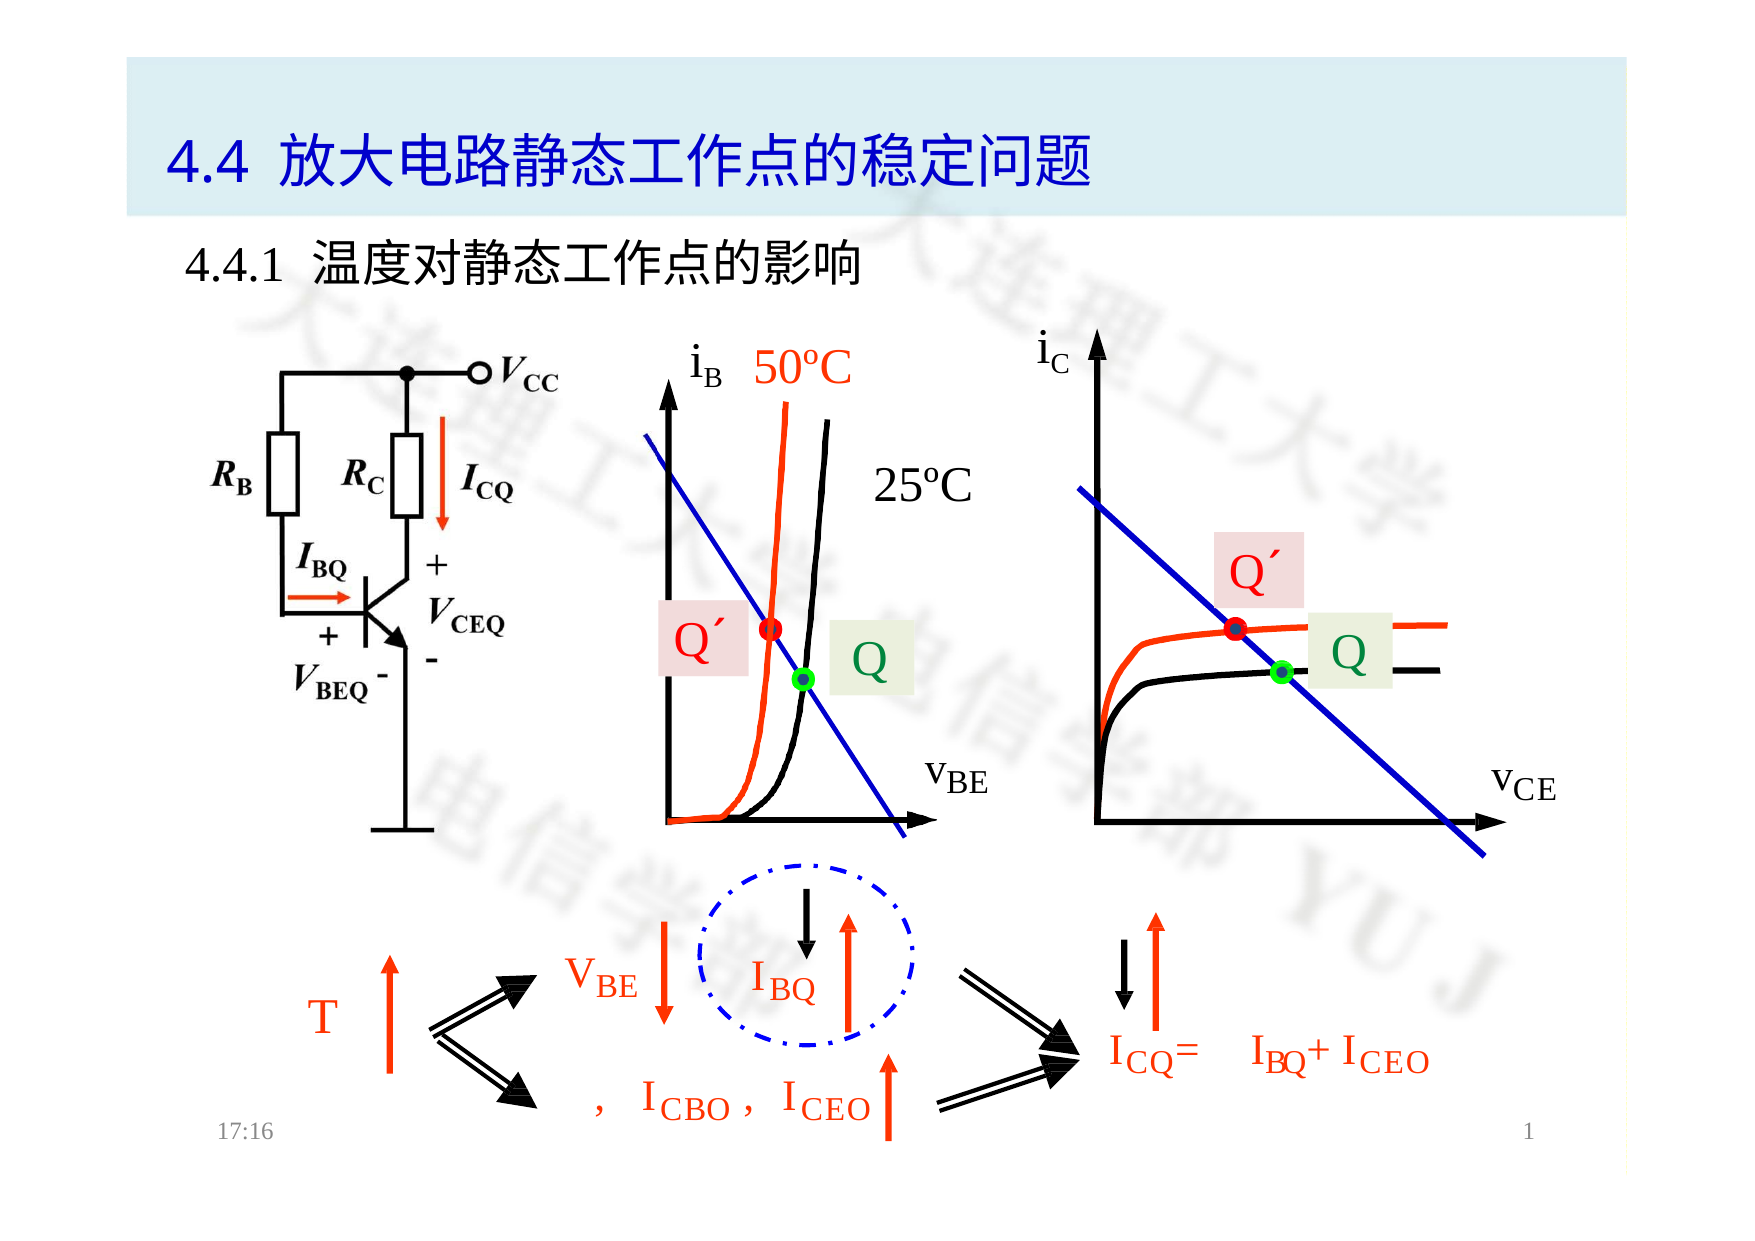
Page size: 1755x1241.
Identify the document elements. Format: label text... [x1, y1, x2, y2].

text_box [1449, 812, 1507, 832]
text_box [1269, 660, 1294, 685]
text_box [879, 1053, 898, 1142]
text_box VBE [562, 953, 645, 1013]
text_box [1289, 678, 1487, 859]
text_box 25ºC [871, 450, 979, 512]
text_box [1114, 939, 1134, 1010]
text_box [428, 975, 538, 1039]
text_box [838, 913, 858, 1033]
text_box [1214, 532, 1305, 609]
text_box [1241, 635, 1275, 667]
text_box [654, 921, 674, 1025]
text_box [882, 1003, 897, 1019]
text_box [1076, 485, 1228, 624]
text_box IBQ [748, 956, 821, 1016]
text_box [1223, 617, 1248, 641]
text_box [1393, 667, 1441, 674]
text_box [896, 829, 907, 839]
text_box [784, 863, 802, 870]
text_box [661, 378, 676, 401]
text_box 4.4.1 温度对静态工作点的影响 [182, 231, 865, 291]
text_box [843, 1031, 861, 1042]
text_box ICQ= IBQ+ ICEO [1106, 1028, 1459, 1090]
text_box [869, 1022, 876, 1029]
text_box [1094, 818, 1445, 826]
text_box [1230, 624, 1241, 634]
text_box [1087, 332, 1107, 503]
text_box [187, 332, 658, 833]
slide_number 1 [1506, 1117, 1541, 1241]
text_box vCE [1489, 756, 1562, 816]
text_box [797, 888, 816, 960]
text_box [698, 965, 707, 983]
text_box 17:16 [214, 1117, 277, 1145]
text_box [697, 943, 703, 961]
text_box Q [1328, 618, 1372, 679]
picture [126, 57, 1627, 1176]
text_box [380, 954, 400, 1074]
text_box [727, 889, 734, 896]
text_box Q´ [671, 606, 731, 667]
text_box , ICBO , ICEO [557, 1075, 874, 1136]
text_box [829, 865, 847, 875]
text_box [739, 1024, 746, 1031]
text_box [707, 992, 714, 998]
text_box T [305, 983, 341, 1044]
text_box [958, 967, 1080, 1056]
text_box vBE [922, 750, 994, 809]
text_box Q [849, 625, 893, 686]
text_box [900, 989, 907, 996]
text_box [856, 874, 863, 881]
text_box [754, 1032, 772, 1043]
text_box [906, 962, 915, 980]
text_box [1277, 667, 1287, 677]
text_box [717, 1005, 732, 1021]
text_box [740, 873, 758, 886]
text_box [901, 917, 912, 935]
text_box [1247, 624, 1308, 634]
text_box [1101, 629, 1225, 737]
text_box [871, 883, 887, 897]
text_box [708, 901, 722, 918]
text_box [1393, 622, 1448, 630]
text_box [799, 1042, 817, 1048]
title 4.4 放大电路静态工作点的稳定问题 [164, 124, 1590, 332]
text_box iB [687, 327, 728, 394]
text_box [1094, 507, 1101, 806]
text_box [436, 1032, 538, 1109]
text_box [1146, 912, 1166, 1031]
text_box [936, 1053, 1080, 1113]
text_box [658, 401, 938, 829]
text_box [892, 903, 899, 910]
text_box iC [1034, 332, 1077, 380]
text_box 50ºC [751, 333, 858, 394]
text_box Q´ [1226, 538, 1287, 599]
text_box [1308, 612, 1393, 689]
text_box [1294, 667, 1308, 675]
text_box [1094, 669, 1270, 820]
